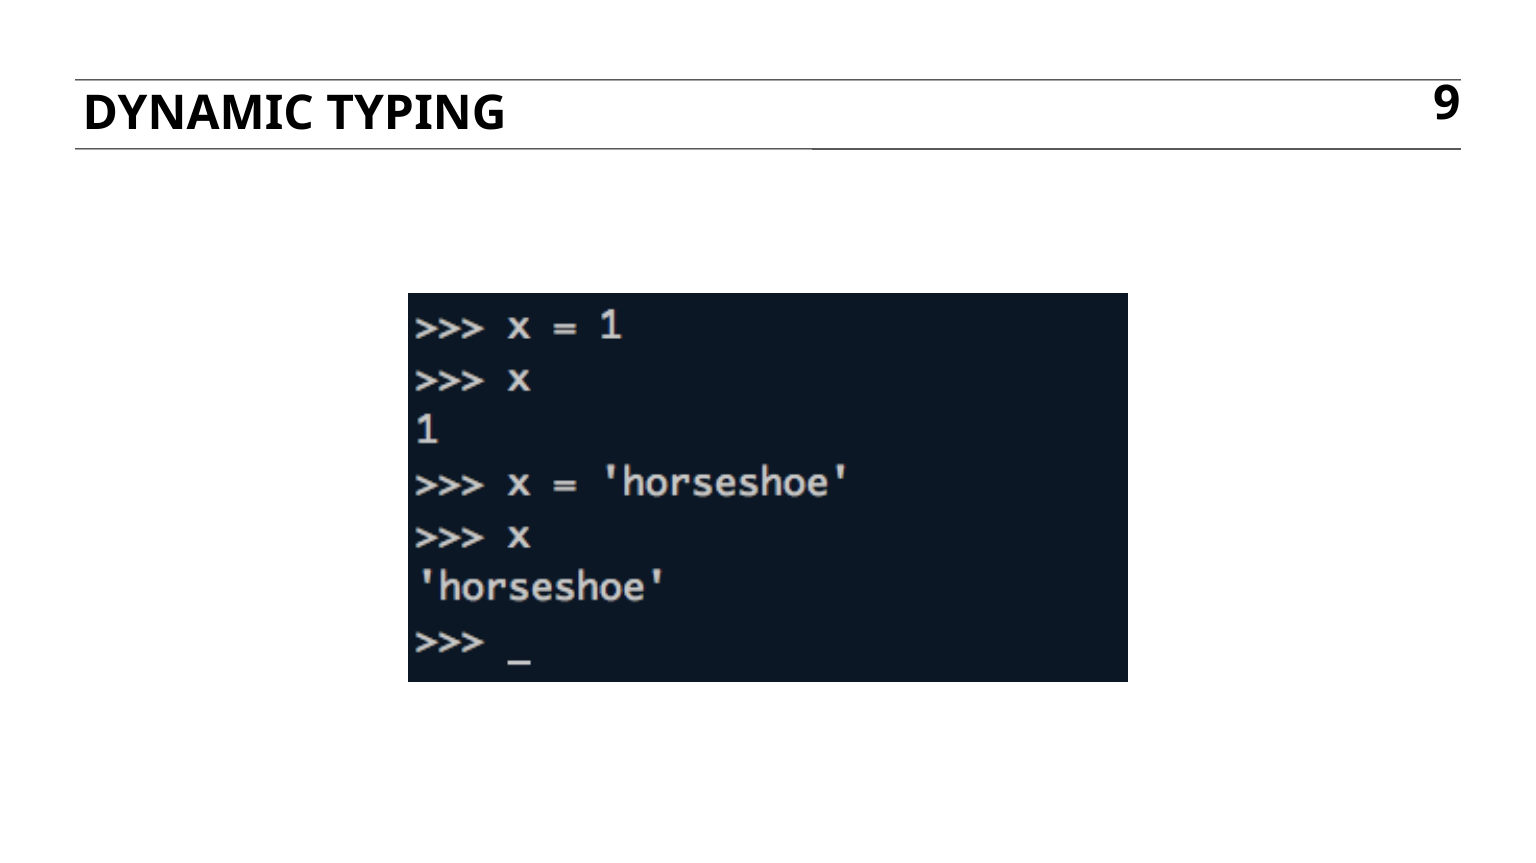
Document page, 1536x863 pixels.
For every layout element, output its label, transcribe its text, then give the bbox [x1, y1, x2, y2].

list Dynamic typing [67, 81, 1118, 132]
picture [408, 293, 1128, 682]
slide_number 9 [1419, 86, 1461, 138]
